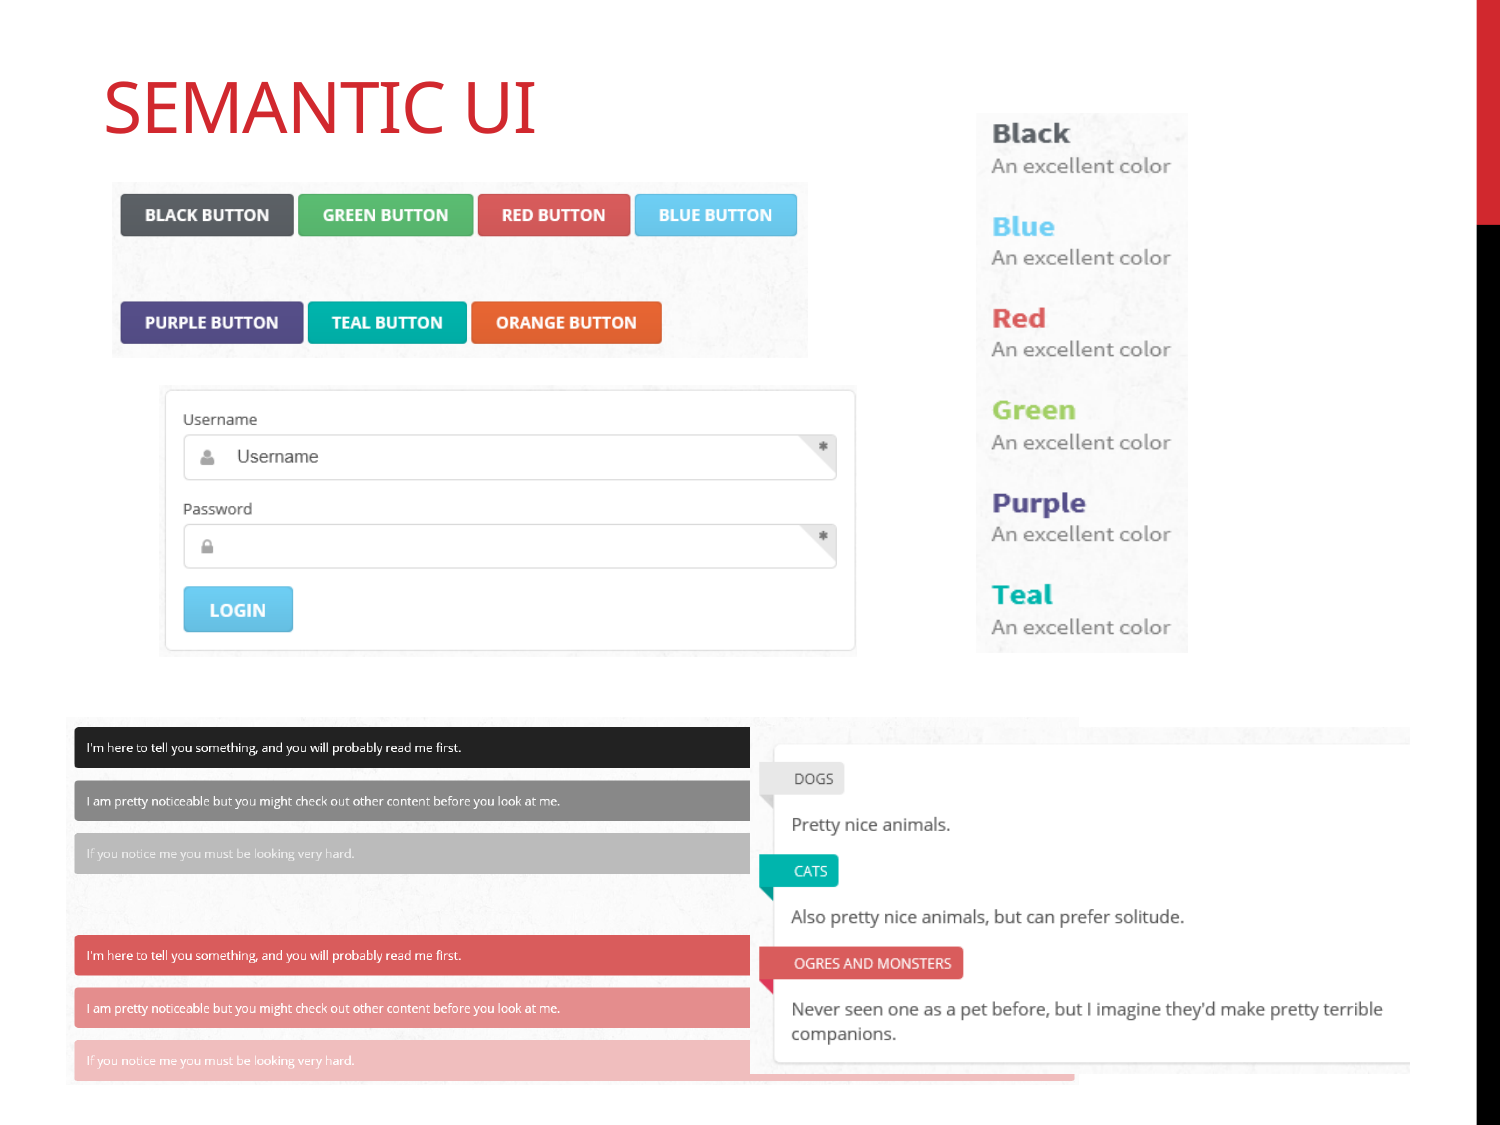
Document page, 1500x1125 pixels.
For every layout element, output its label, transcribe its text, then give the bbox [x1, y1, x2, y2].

title Semantic UI [88, 54, 669, 156]
picture [158, 384, 858, 658]
picture [65, 716, 1410, 1085]
picture [976, 113, 1188, 654]
picture [111, 182, 809, 359]
